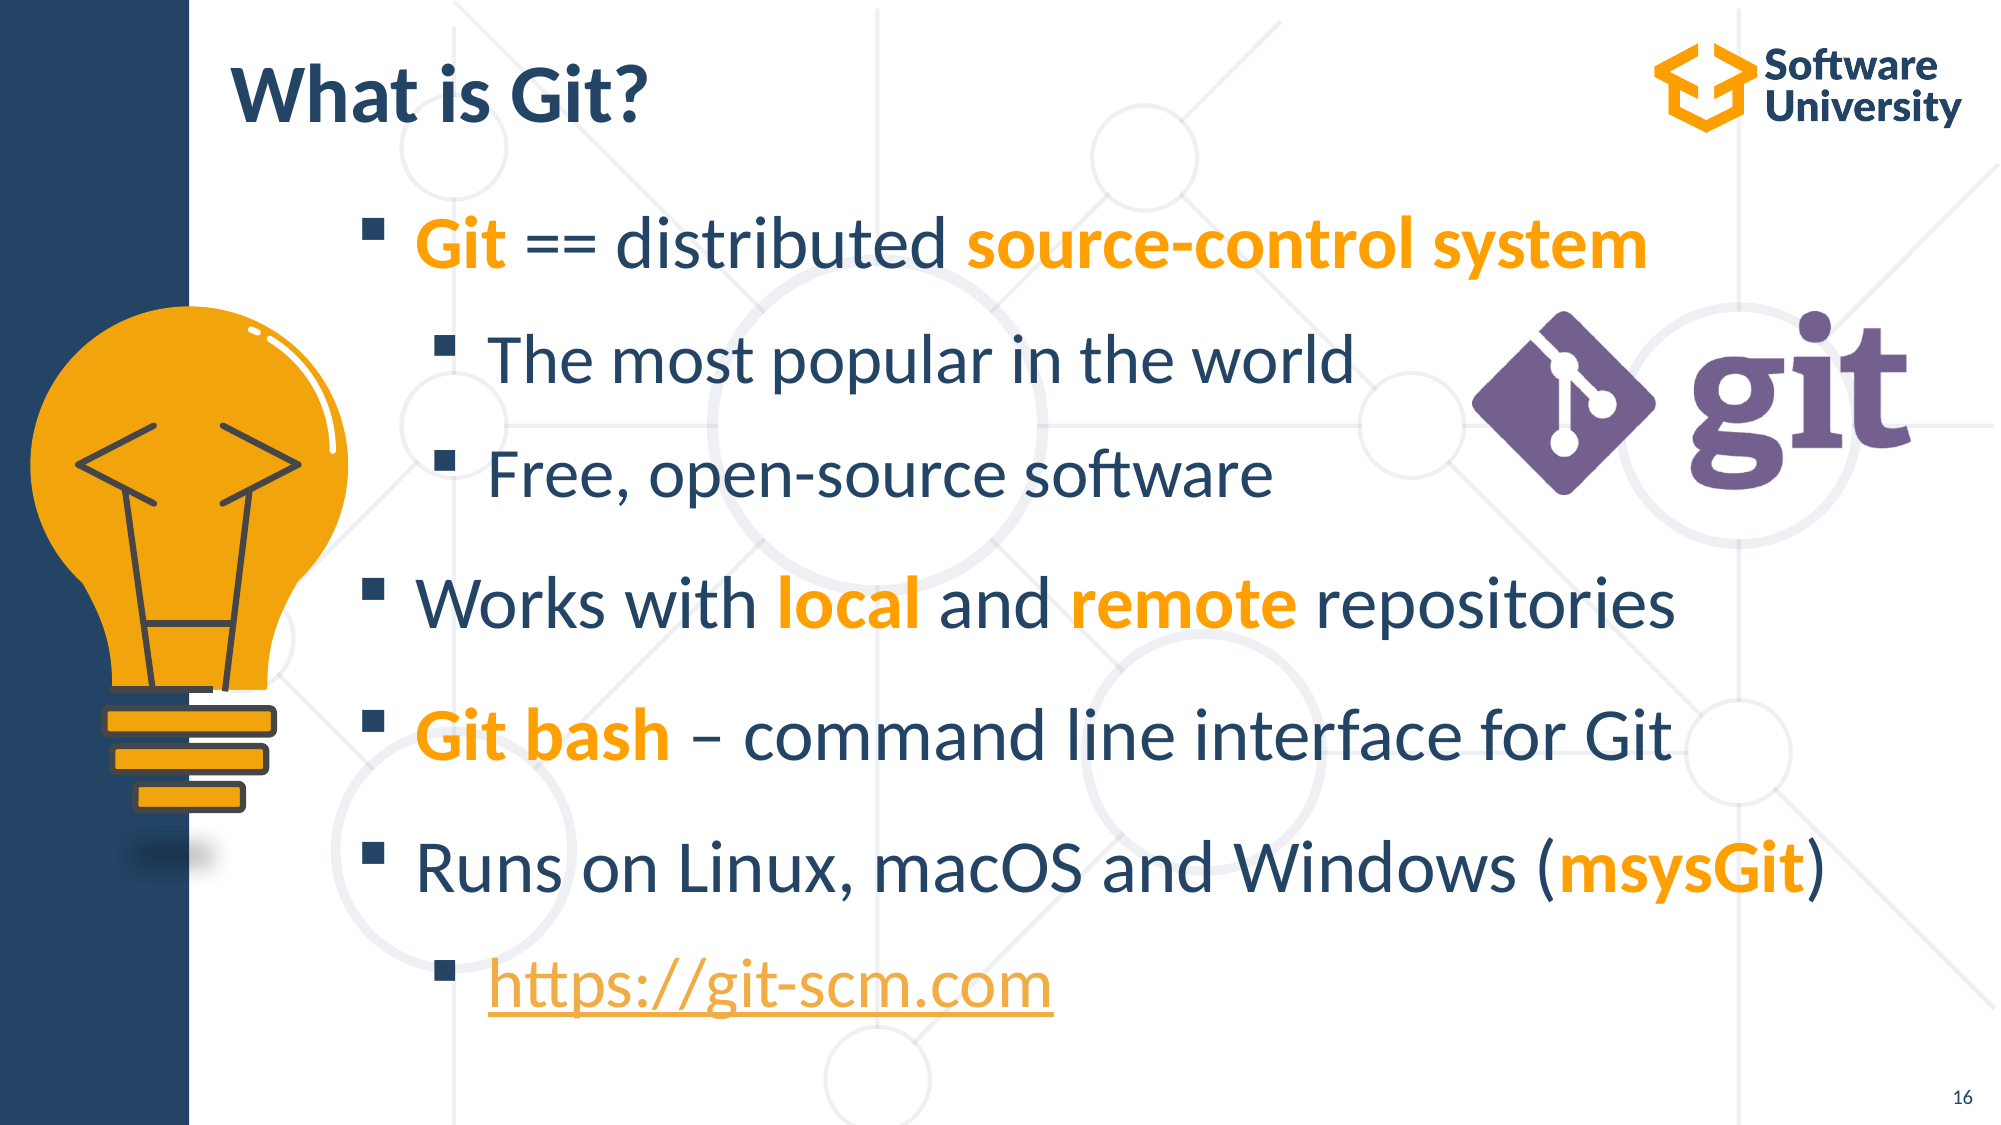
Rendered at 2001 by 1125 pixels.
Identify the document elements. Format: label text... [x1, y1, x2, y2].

picture [1641, 31, 1973, 145]
slide_number 16 [1927, 1067, 1989, 1117]
picture [1471, 311, 1911, 495]
title What is Git? [212, 16, 1628, 162]
list Git == distributed source-control system The most popular in the world Free, open-source software Works with local and remote repositories Git bash – command line interface for Git Runs on Linux, macOS and Windows (msysGit) https://git-scm.com [338, 183, 2000, 1093]
